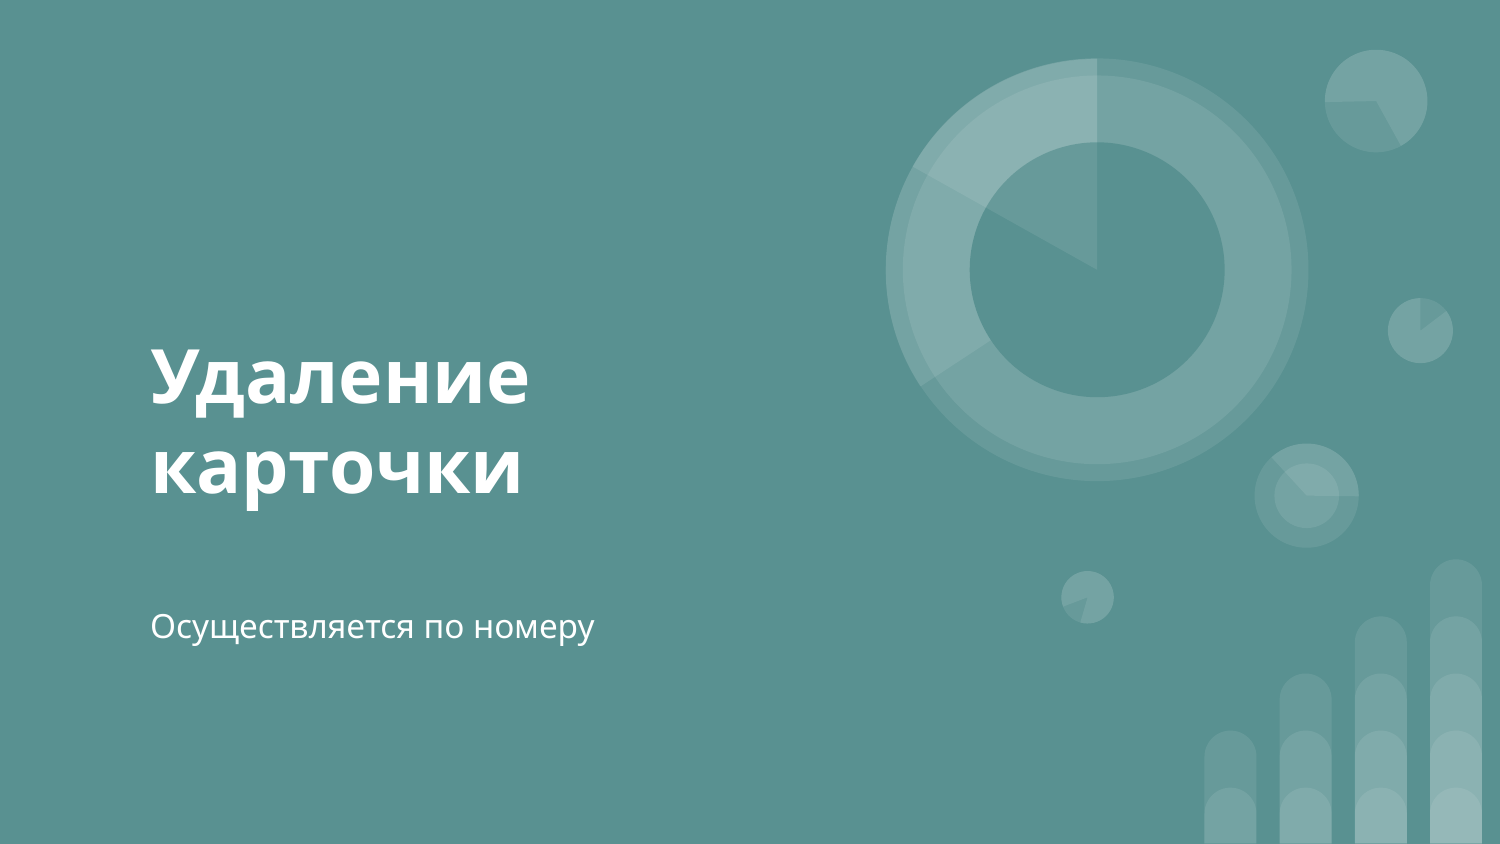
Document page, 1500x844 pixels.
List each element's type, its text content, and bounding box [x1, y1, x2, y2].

subtitle Осуществляется по номеру [135, 589, 834, 704]
title Удаление карточки [135, 264, 834, 572]
